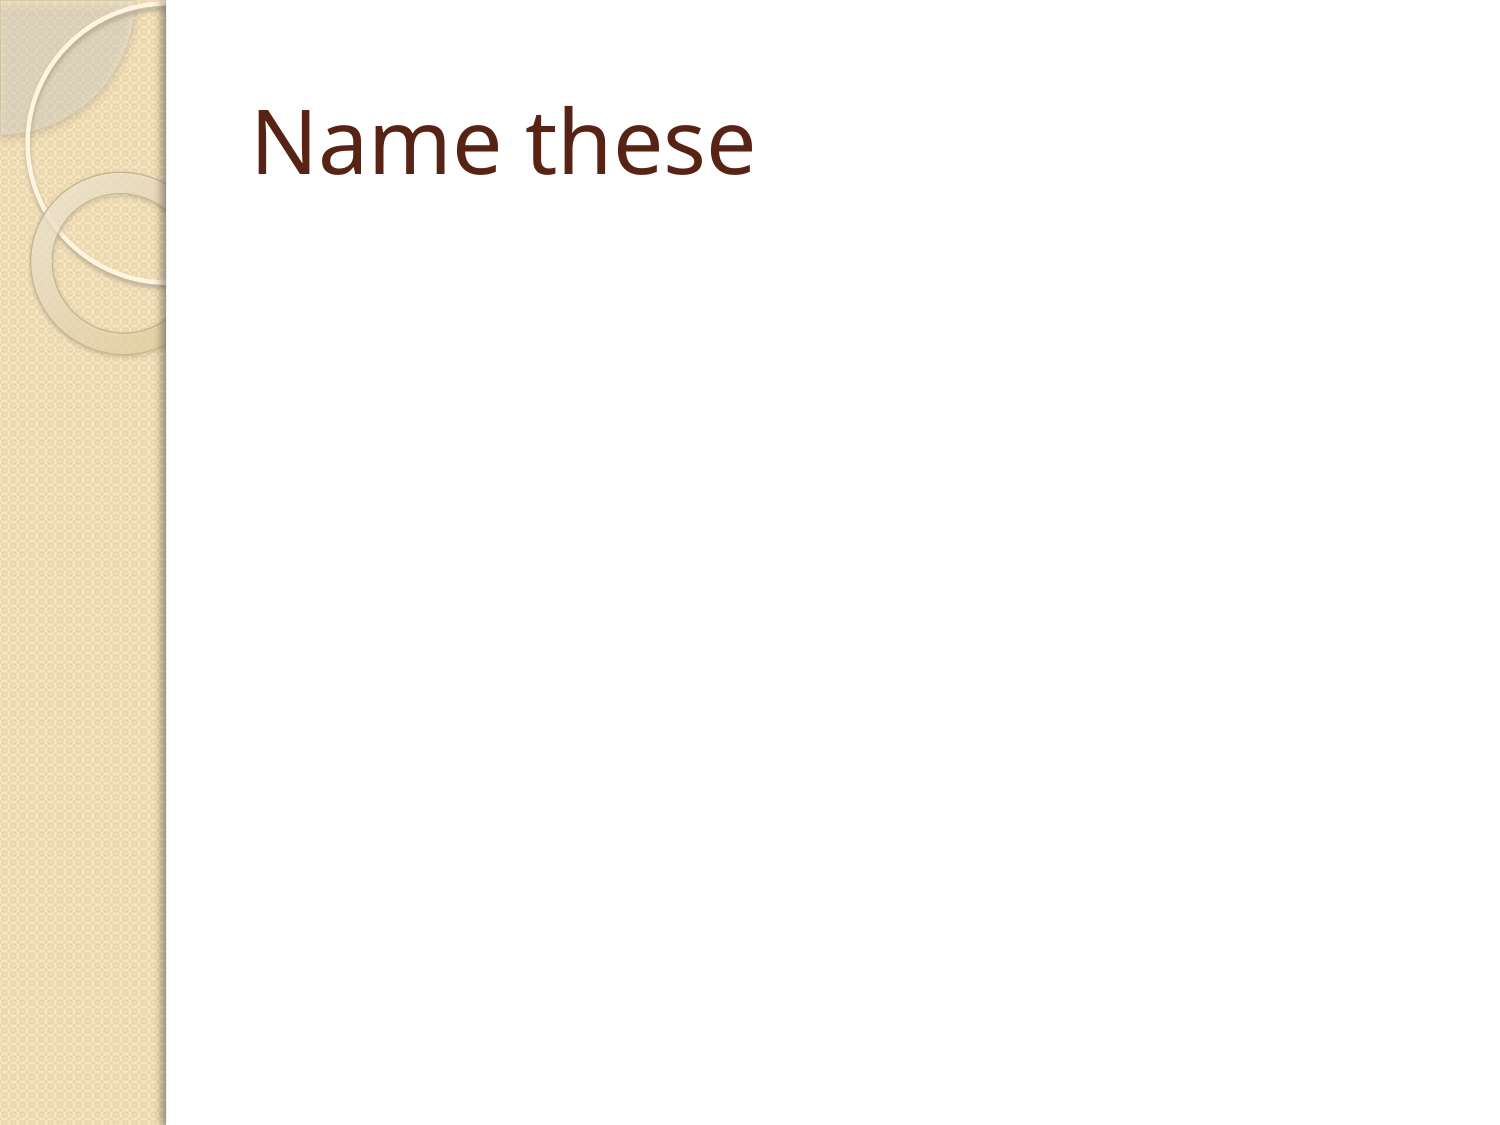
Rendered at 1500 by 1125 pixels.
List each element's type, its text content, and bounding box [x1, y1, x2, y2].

title Name these [235, 45, 1466, 233]
